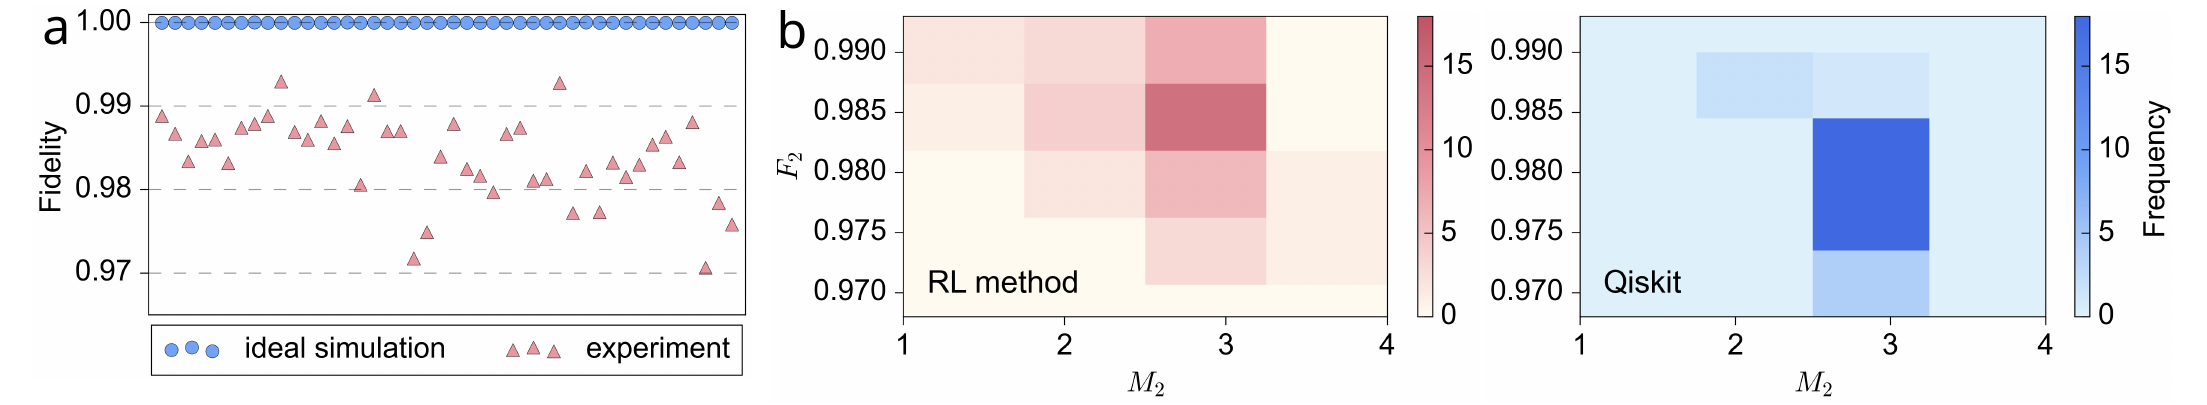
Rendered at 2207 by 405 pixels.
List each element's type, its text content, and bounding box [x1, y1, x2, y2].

picture [31, 3, 751, 381]
picture [770, 10, 1479, 403]
picture [1484, 10, 2174, 404]
text_box b [761, 0, 880, 66]
text_box a [27, 0, 145, 63]
